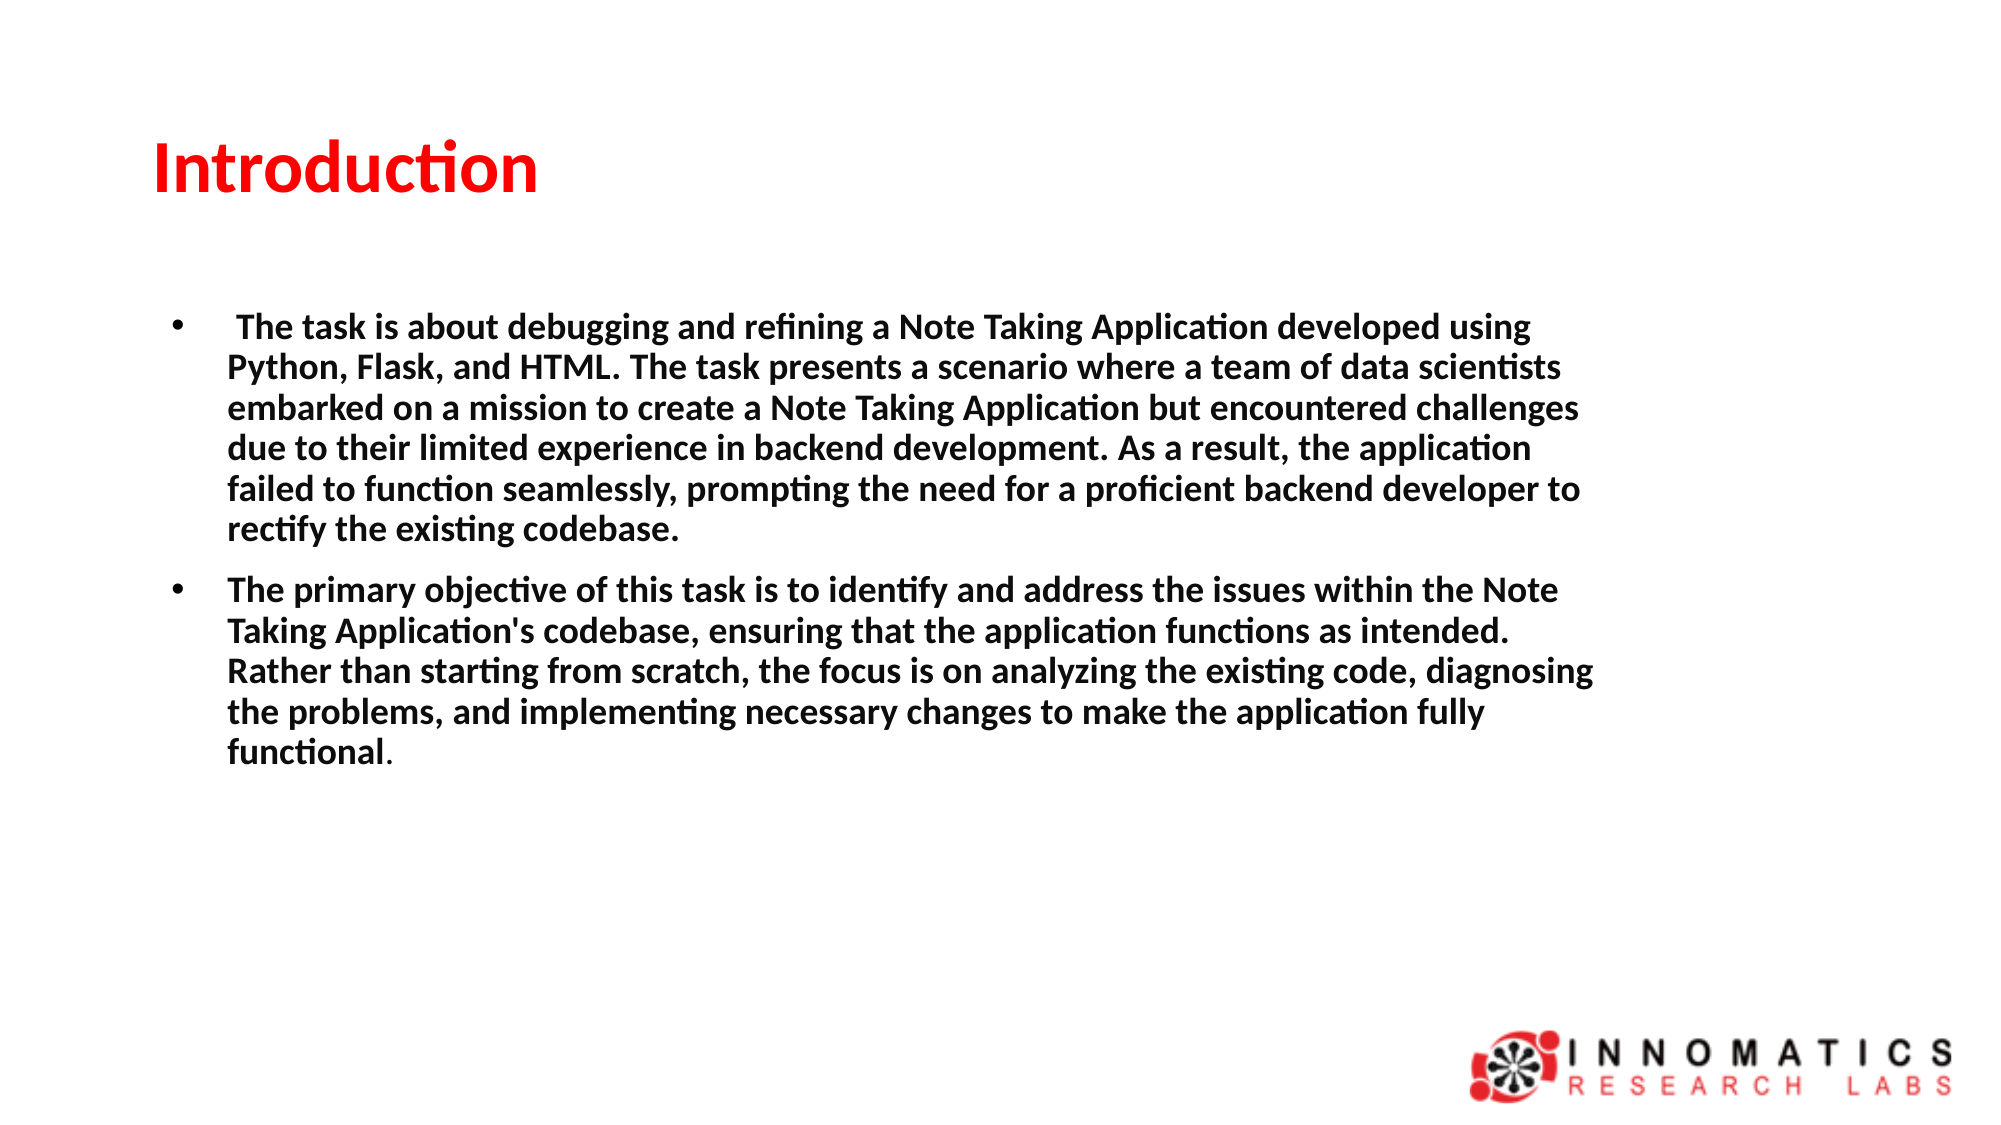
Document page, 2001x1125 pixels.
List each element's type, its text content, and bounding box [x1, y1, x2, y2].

picture [1445, 1014, 1975, 1125]
list The task is about debugging and refining a Note Taking Application developed using Python, Flask, and HTML. The task presents a scenario where a team of data scientists embarked on a mission to create a Note Taking Application but encountered challenges due to their limited experience in backend development. As a result, the application failed to function seamlessly, prompting the need for a proficient backend developer to rectify the existing codebase. The primary objective of this task is to identify and address the issues within the Note Taking Application's codebase, ensuring that the application functions as intended. Rather than starting from scratch, the focus is on analyzing the existing code, diagnosing the problems, and implementing necessary changes to make the application fully functional. [137, 299, 1612, 1014]
title Introduction [137, 59, 1863, 278]
